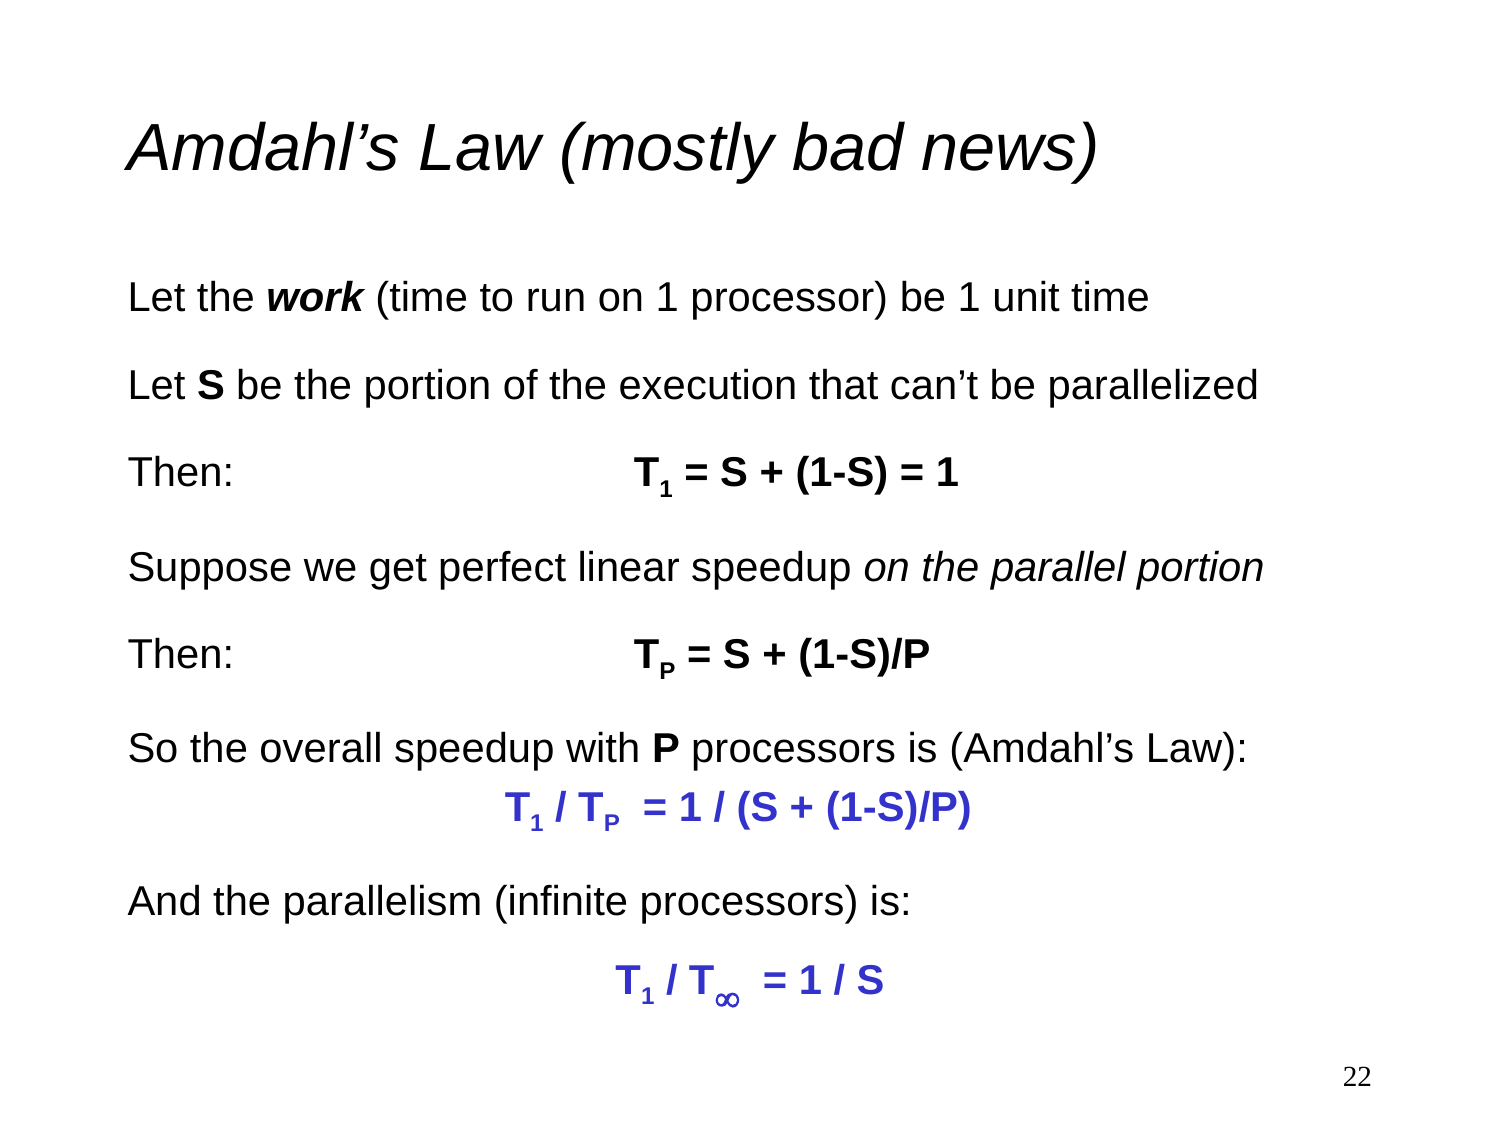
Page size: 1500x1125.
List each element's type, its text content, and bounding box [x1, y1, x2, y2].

list Let the work (time to run on 1 processor) be 1 unit time Let S be the portion of the execution that can’t be parallelized Then: T1 = S + (1-S) = 1 Suppose we get perfect linear speedup on the parallel portion Then: TP = S + (1-S)/P So the overall speedup with P processors is (Amdahl’s Law): T1 / TP = 1 / (S + (1-S)/P) And the parallelism (infinite processors) is: T1 / T = 1 / S [112, 262, 1388, 1001]
title Amdahl’s Law (mostly bad news) [112, 49, 1388, 238]
slide_number 22 [1074, 1049, 1388, 1125]
